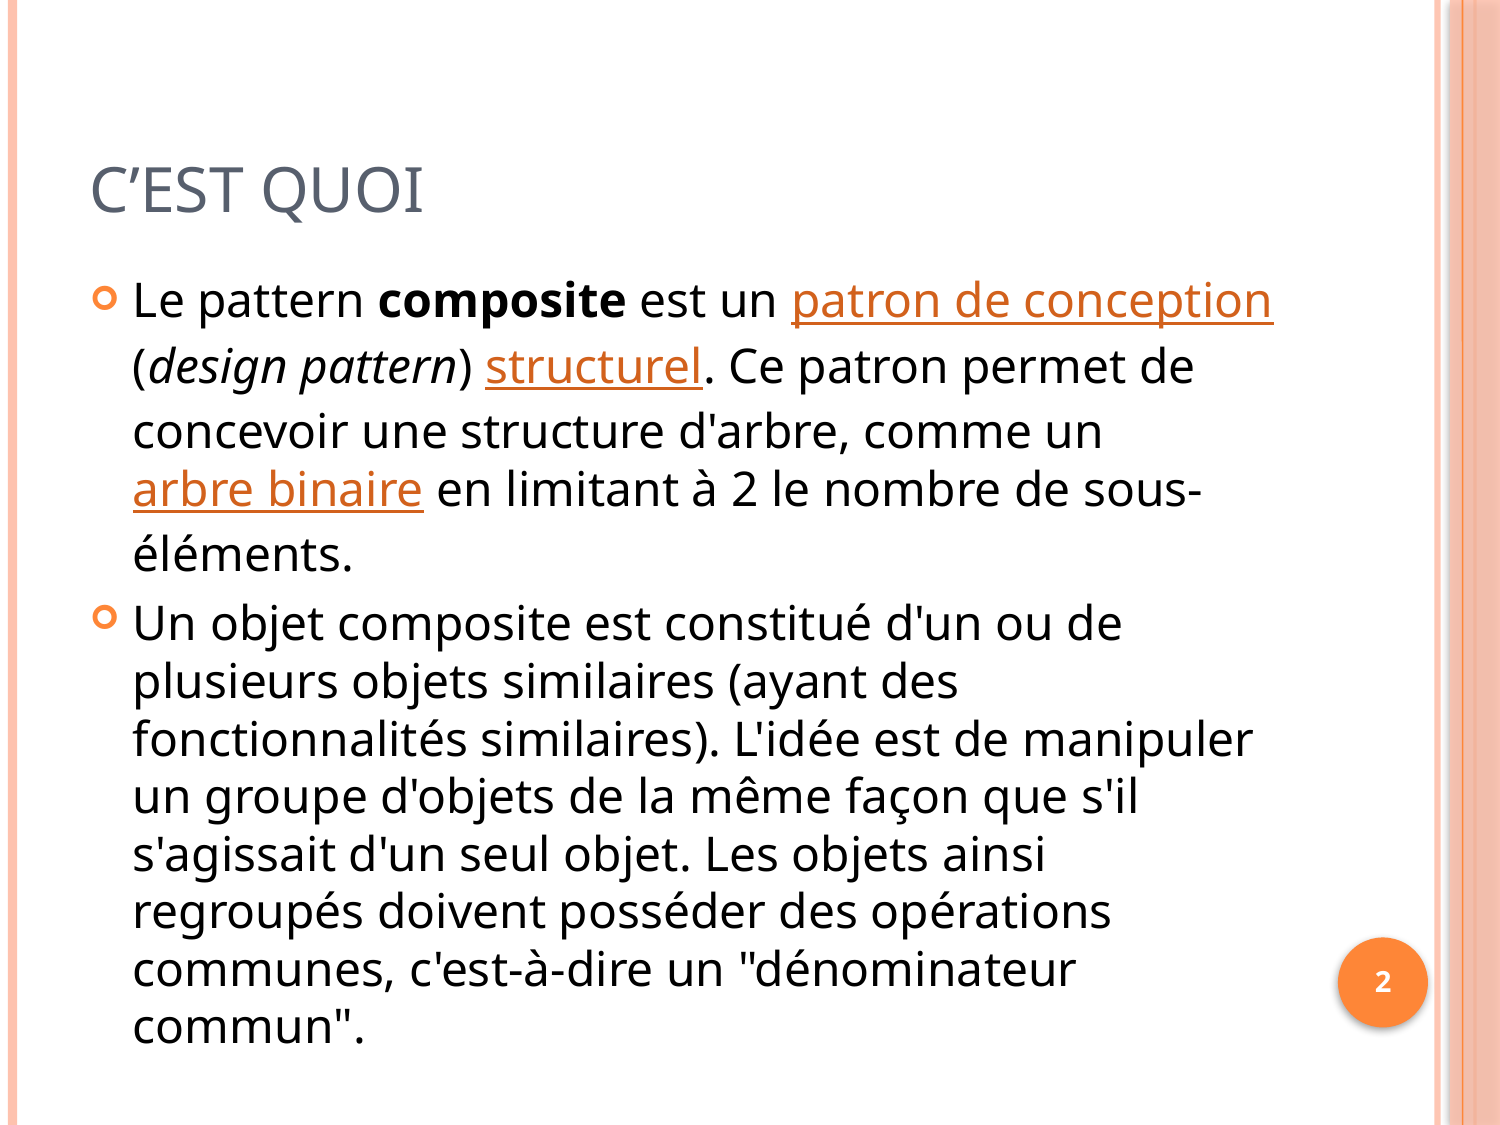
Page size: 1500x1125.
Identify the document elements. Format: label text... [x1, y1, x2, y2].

title C’est quoi [75, 45, 1300, 233]
slide_number 2 [1333, 940, 1434, 1027]
list Le pattern composite est un patron de conception (design pattern) structurel. Ce patron permet de concevoir une structure d'arbre, comme un arbre binaire en limitant à 2 le nombre de sous-éléments. Un objet composite est constitué d'un ou de plusieurs objets similaires (ayant des fonctionnalités similaires). L'idée est de manipuler un groupe d'objets de la même façon que s'il s'agissait d'un seul objet. Les objets ainsi regroupés doivent posséder des opérations communes, c'est-à-dire un "dénominateur commun". [75, 262, 1300, 1062]
